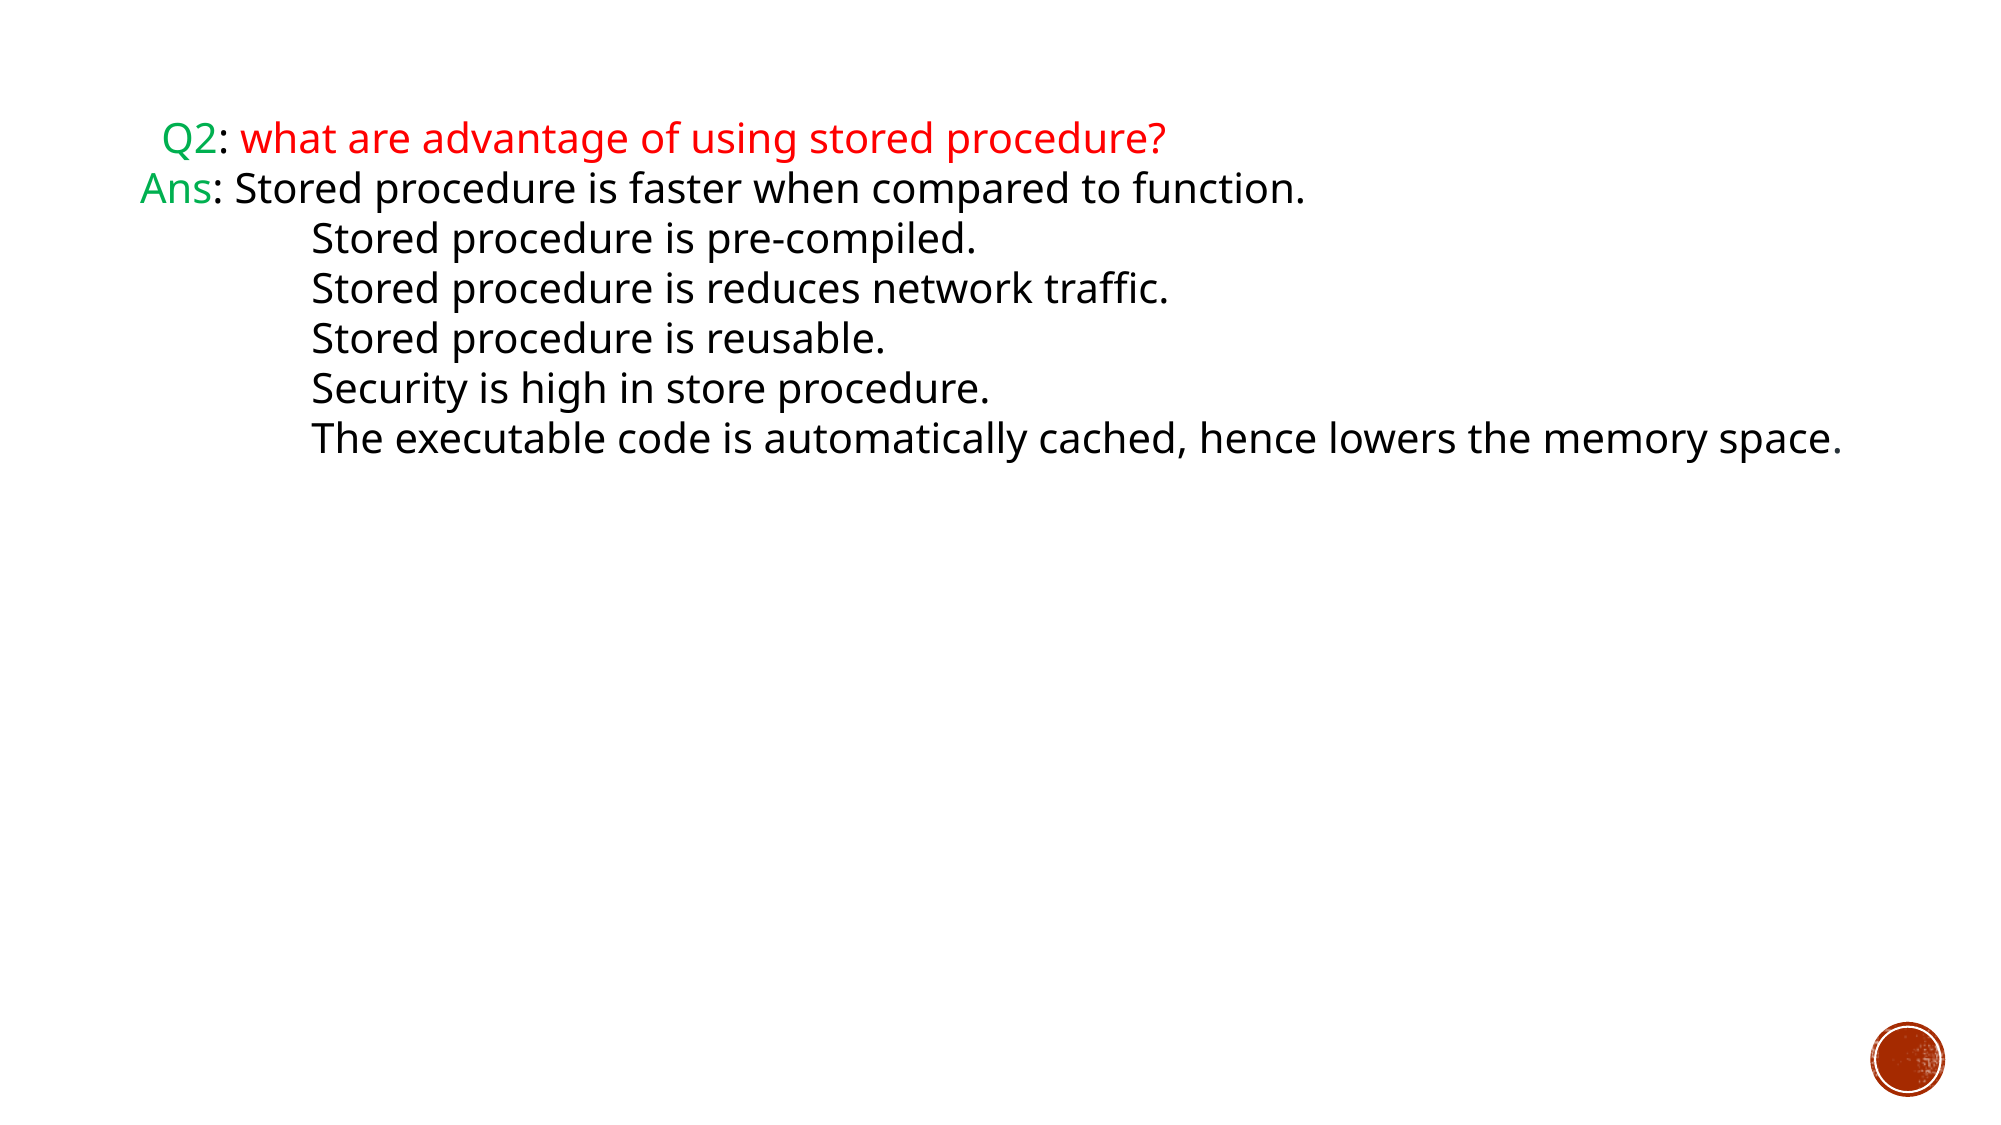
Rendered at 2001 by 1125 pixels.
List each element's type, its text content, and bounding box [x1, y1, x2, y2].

text_box Q2: what are advantage of using stored procedure? Ans: Stored procedure is faster when compared to function. Stored procedure is pre-compiled. Stored procedure is reduces network traffic. Stored procedure is reusable. Security is high in store procedure. The executable code is automatically cached, hence lowers the memory space. [125, 103, 1875, 519]
